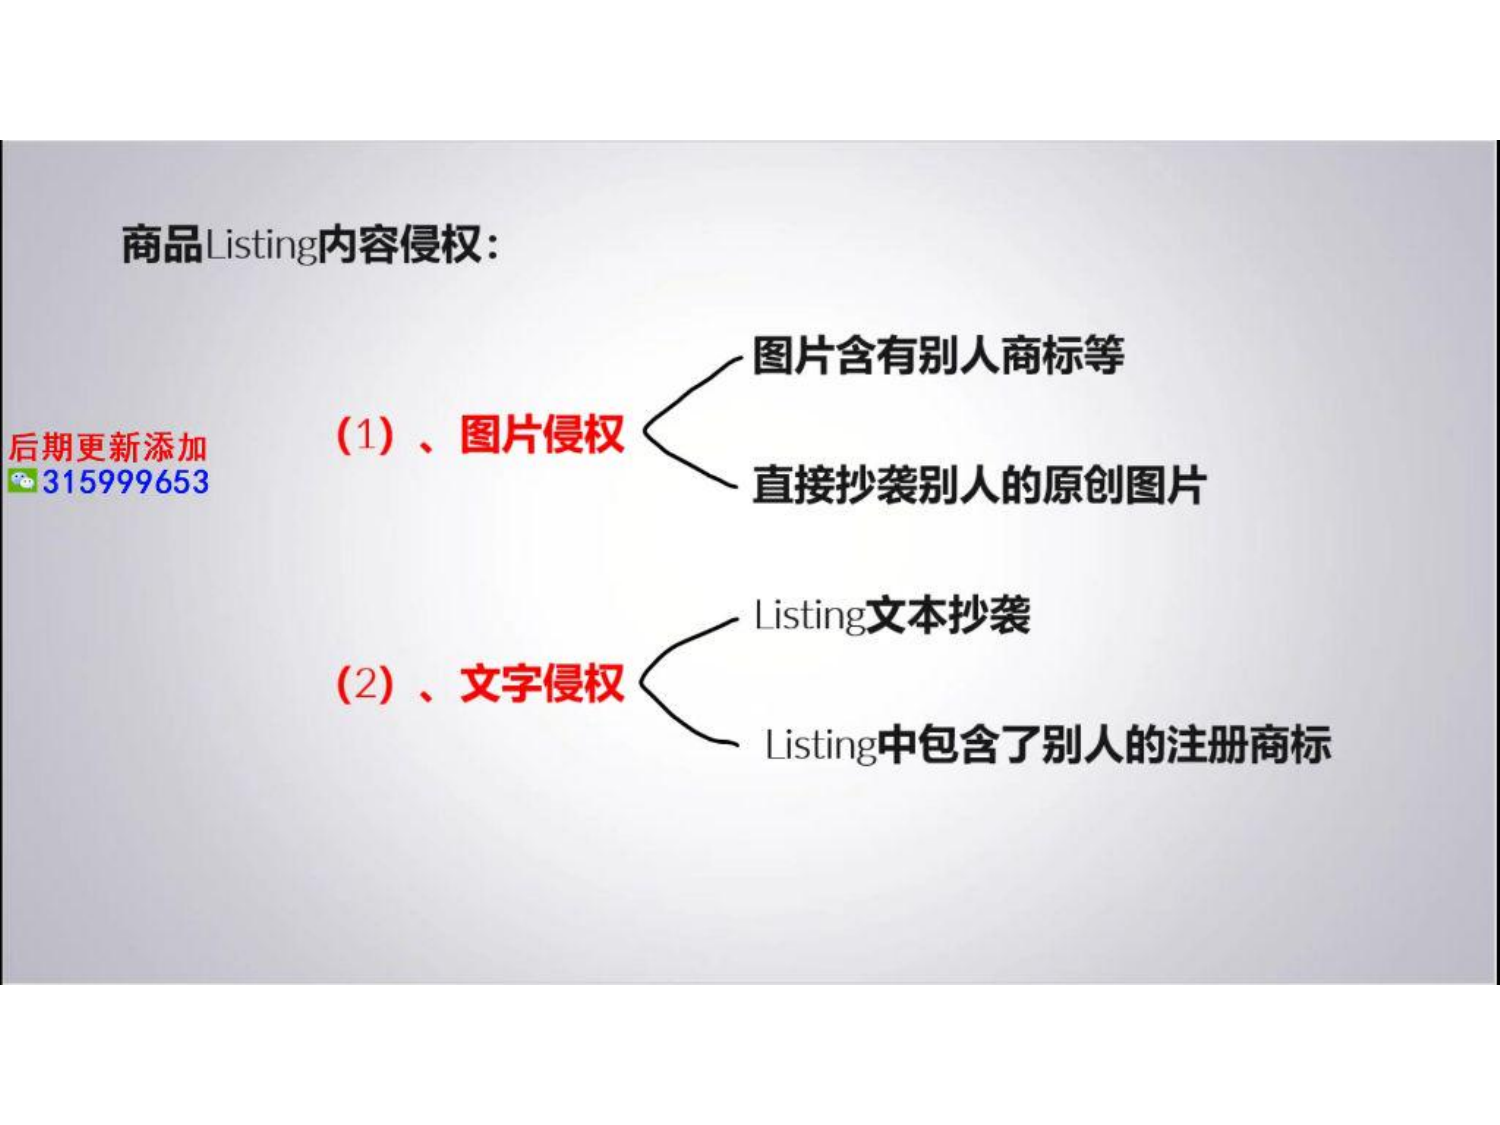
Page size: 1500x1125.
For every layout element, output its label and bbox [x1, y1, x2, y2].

picture [0, 140, 1500, 985]
